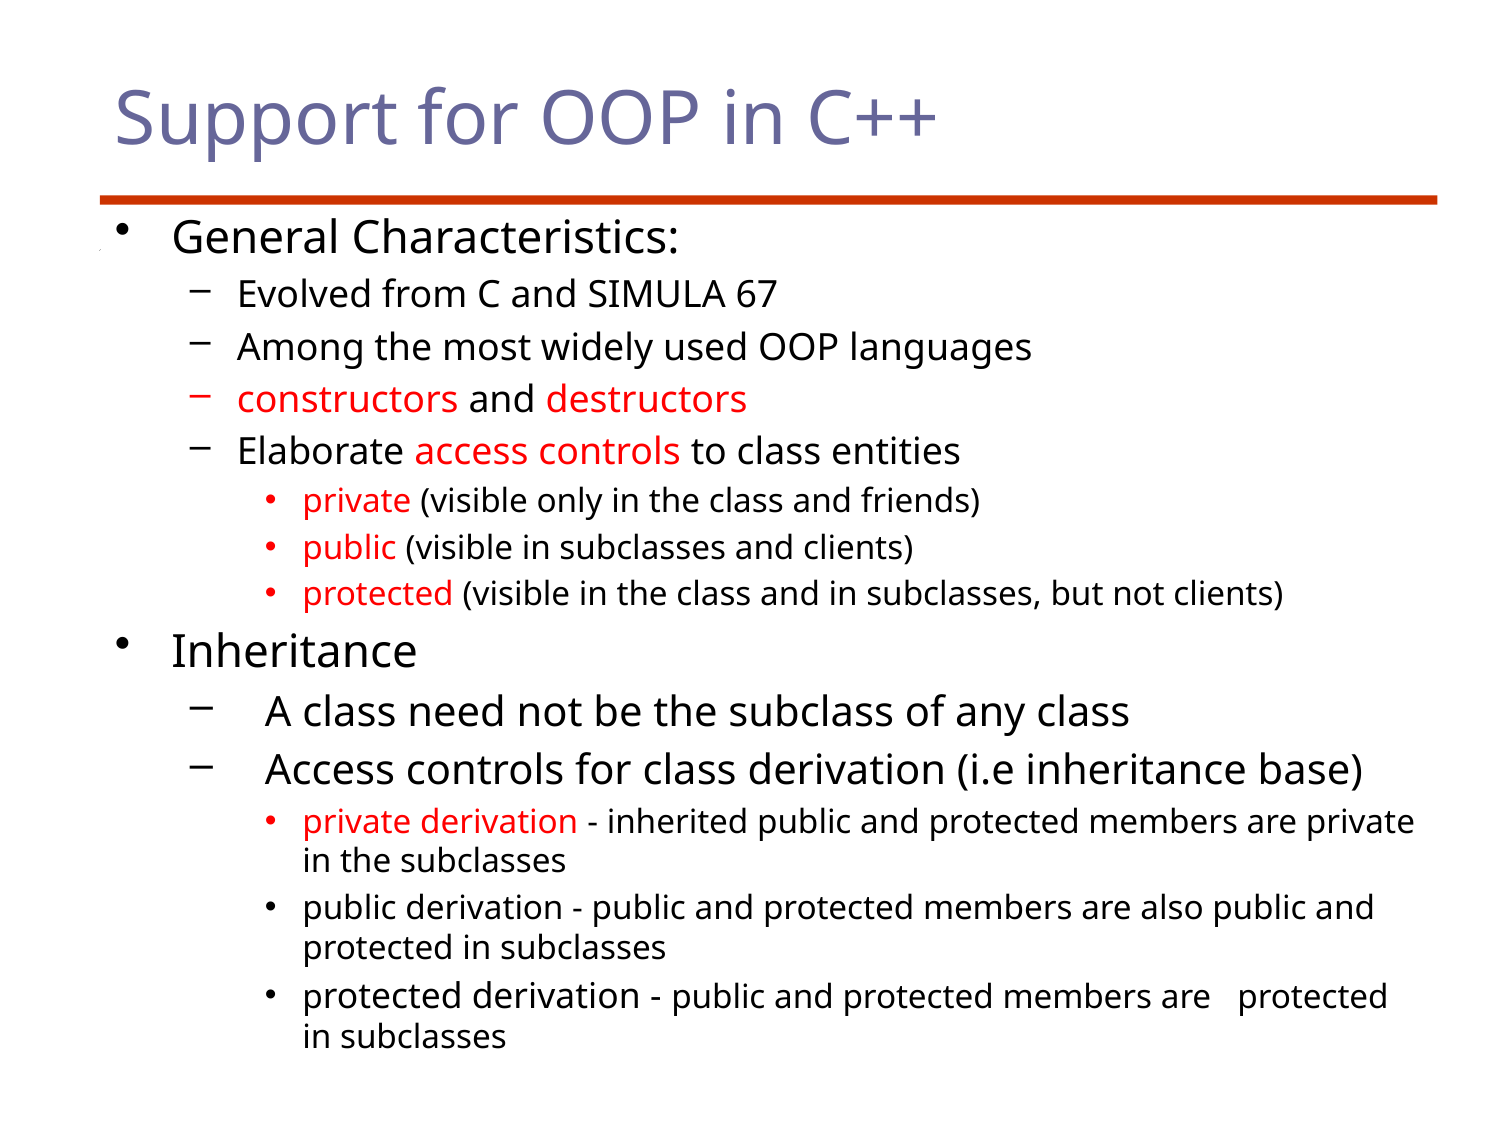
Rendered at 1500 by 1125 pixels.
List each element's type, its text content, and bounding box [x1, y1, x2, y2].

list General Characteristics: Evolved from C and SIMULA 67 Among the most widely used OOP languages constructors and destructors Elaborate access controls to class entities private (visible only in the class and friends) public (visible in subclasses and clients) protected (visible in the class and in subclasses, but not clients) Inheritance A class need not be the subclass of any class Access controls for class derivation (i.e inheritance base) private derivation - inherited public and protected members are private in the subclasses public derivation - public and protected members are also public and protected in subclasses protected derivation - public and protected members are protected in subclasses [99, 200, 1438, 1088]
title Support for OOP in C++ [99, 62, 1438, 200]
